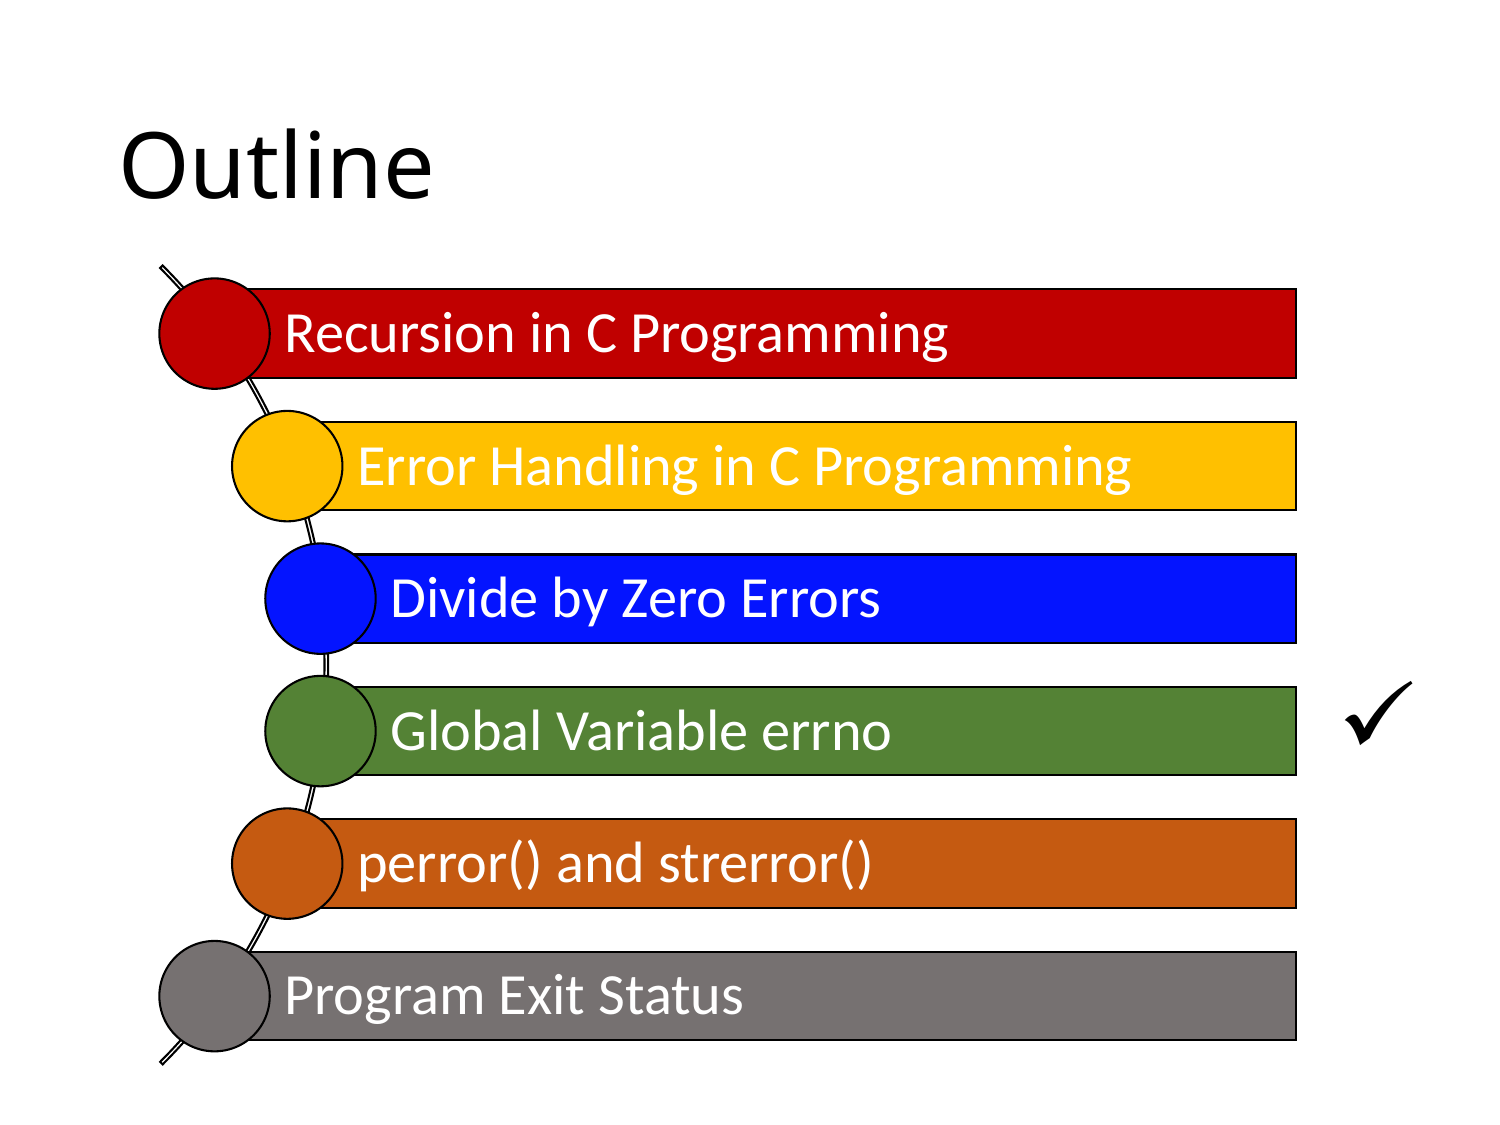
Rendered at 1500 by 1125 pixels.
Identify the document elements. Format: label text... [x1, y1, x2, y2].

text_box [1322, 667, 1462, 802]
title Outline [103, 59, 1397, 278]
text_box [147, 245, 1308, 1085]
